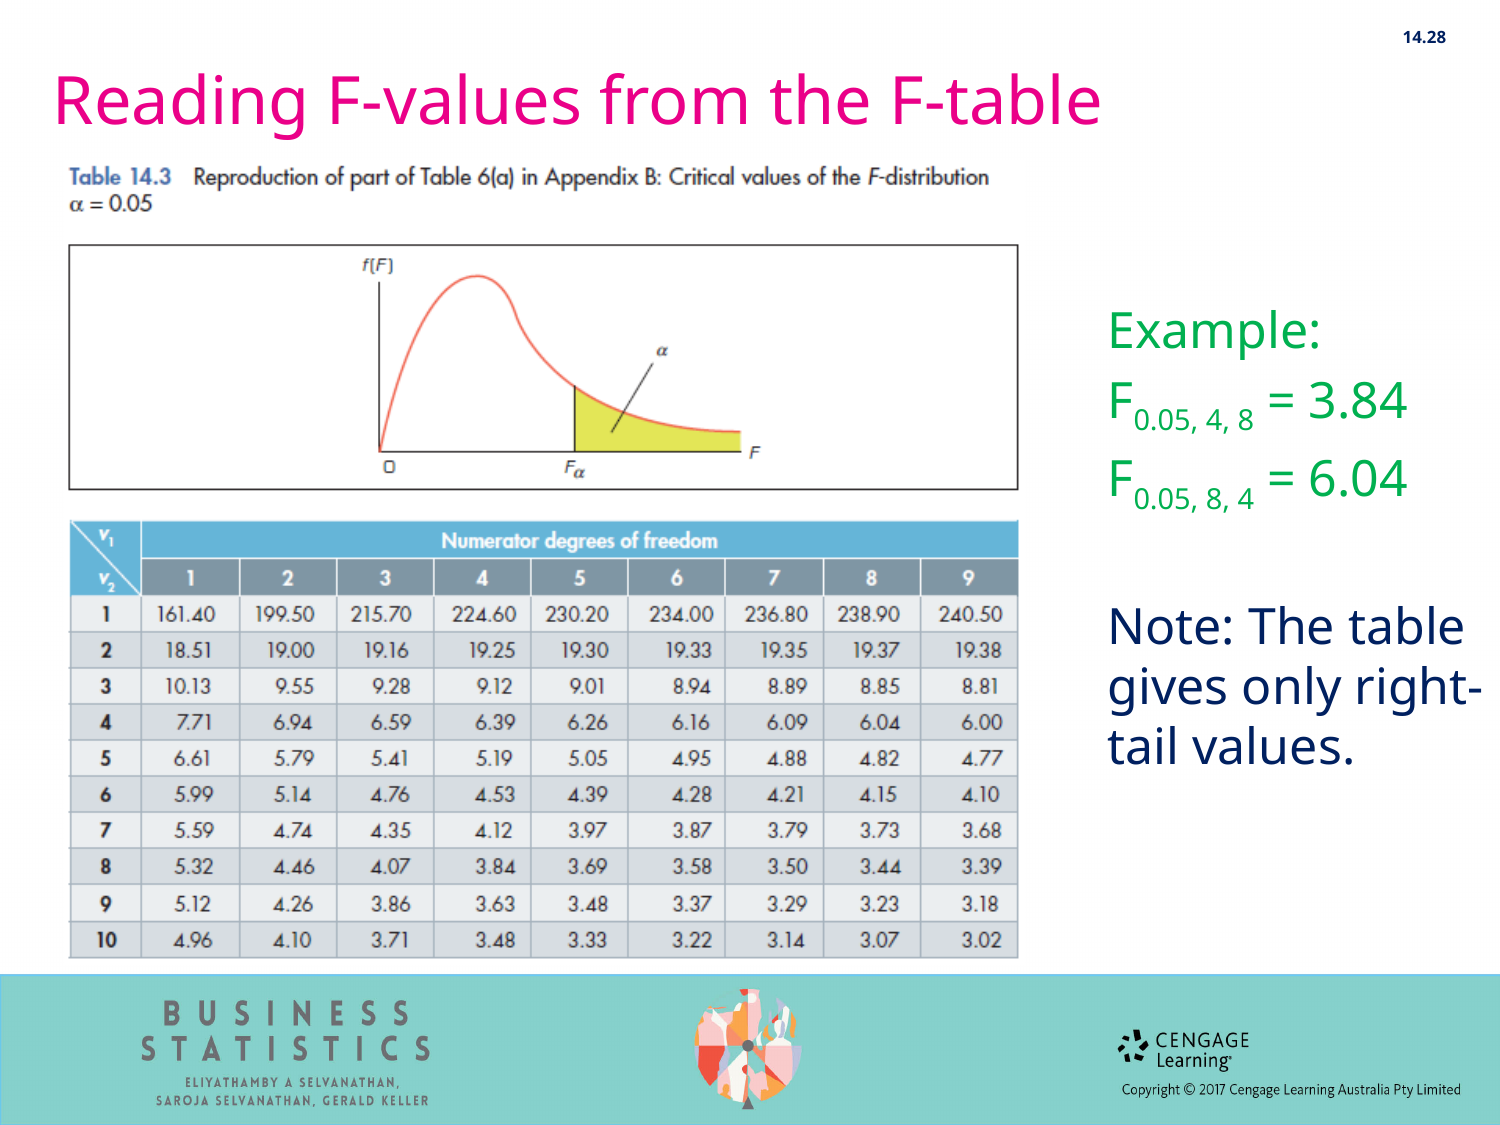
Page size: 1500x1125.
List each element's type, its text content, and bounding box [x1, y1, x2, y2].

title Reading F-values from the F-table [37, 34, 1388, 161]
list Example: F0.05, 4, 8 = 3.84 F0.05, 8, 4 = 6.04 Note: The table gives only right-tail values. [1092, 290, 1500, 728]
text_box 14.28 [1387, 0, 1500, 60]
picture [0, 0, 1500, 1125]
